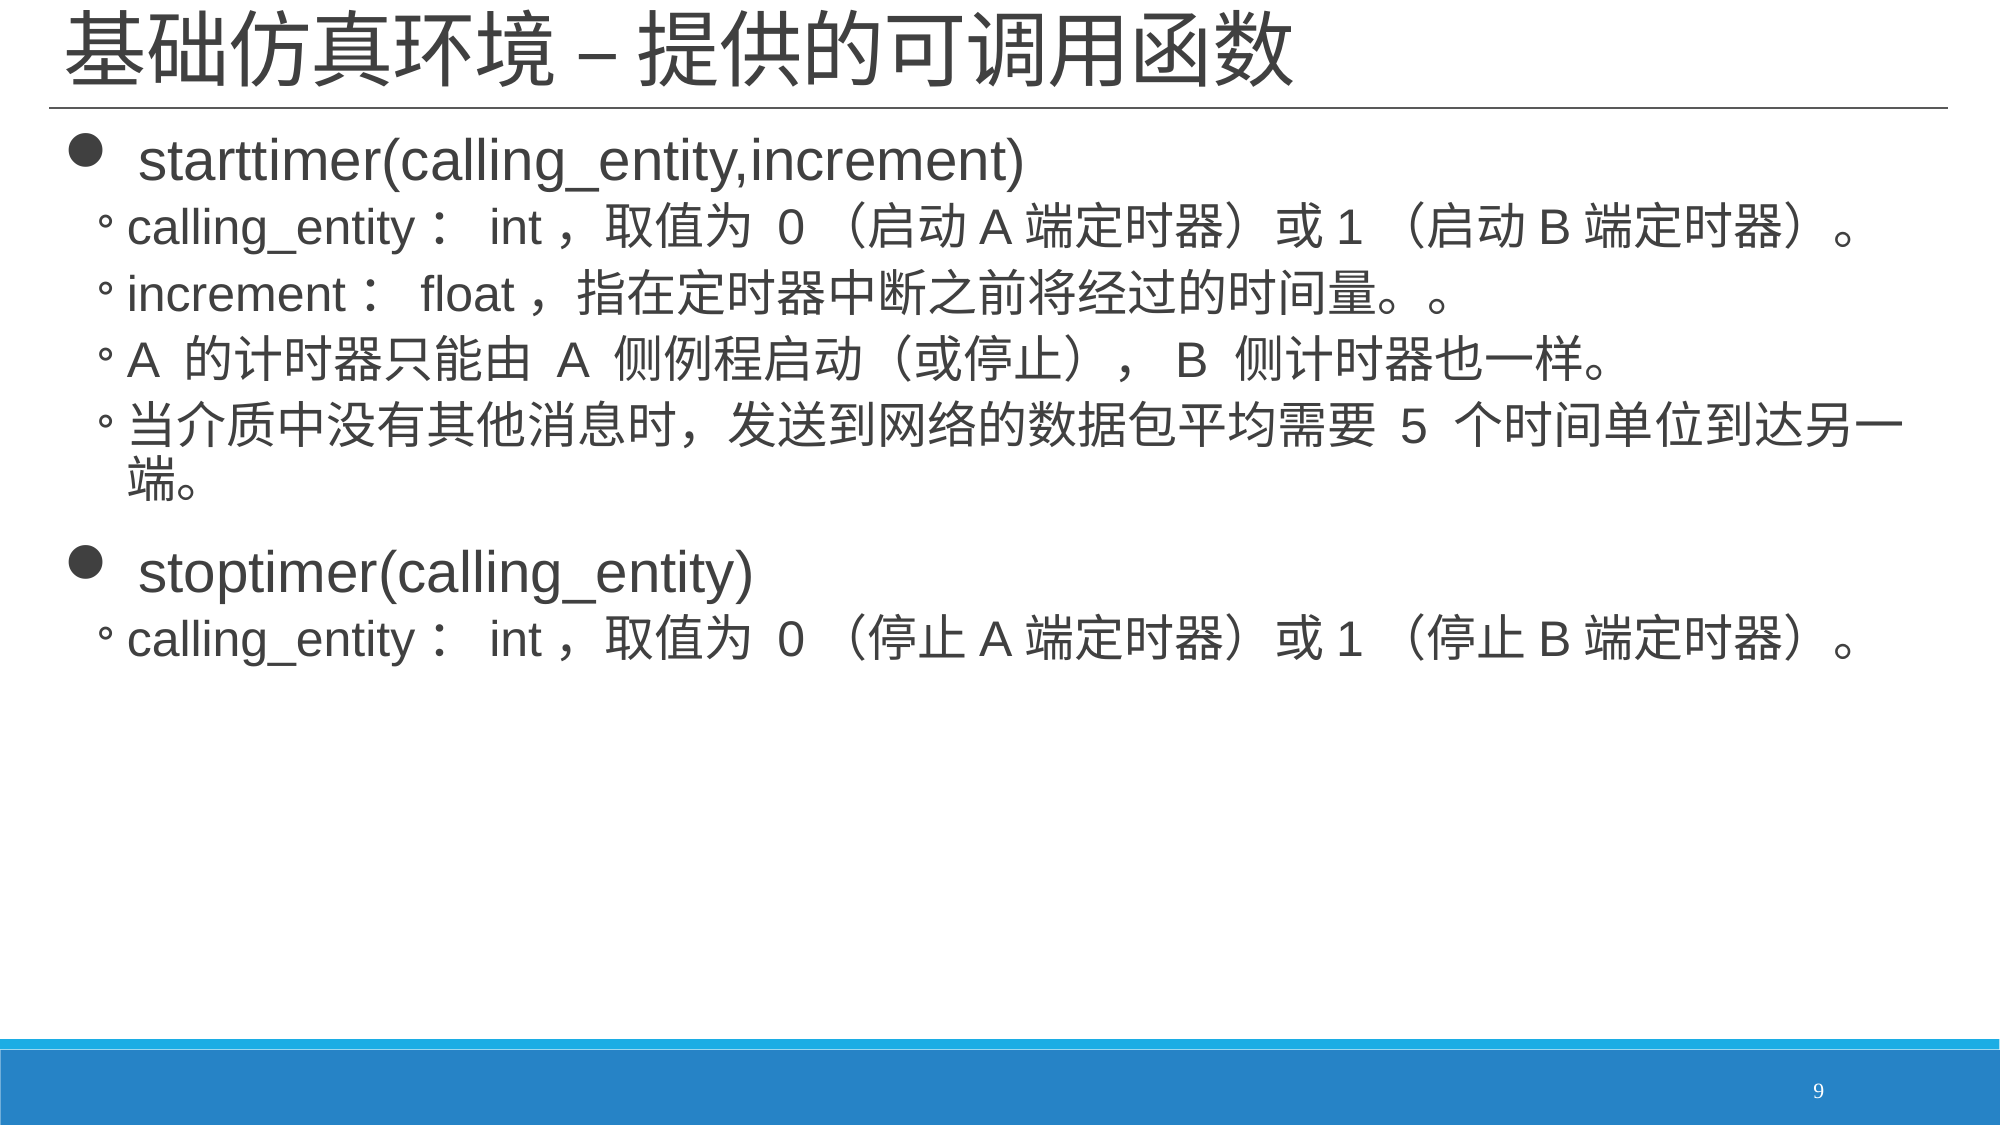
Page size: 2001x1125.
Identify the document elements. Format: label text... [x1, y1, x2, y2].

text_box starttimer(calling_entity,increment) calling_entity：int，取值为 0（启动A端定时器）或1（启动B端定时器）。 increment：float，指在定时器中断之前将经过的时间量。。 A 的计时器只能由 A 侧例程启动（或停止），B 侧计时器也一样。 当介质中没有其他消息时，发送到网络的数据包平均需要 5 个时间单位到达另一端。 stoptimer(calling_entity) calling_entity：int，取值为 0（停止A端定时器）或1（停止B端定时器）。 [49, 122, 1949, 1017]
text_box 基础仿真环境 – 提供的可调用函数 [49, 5, 1830, 94]
slide_number 9 [1624, 1059, 1840, 1120]
